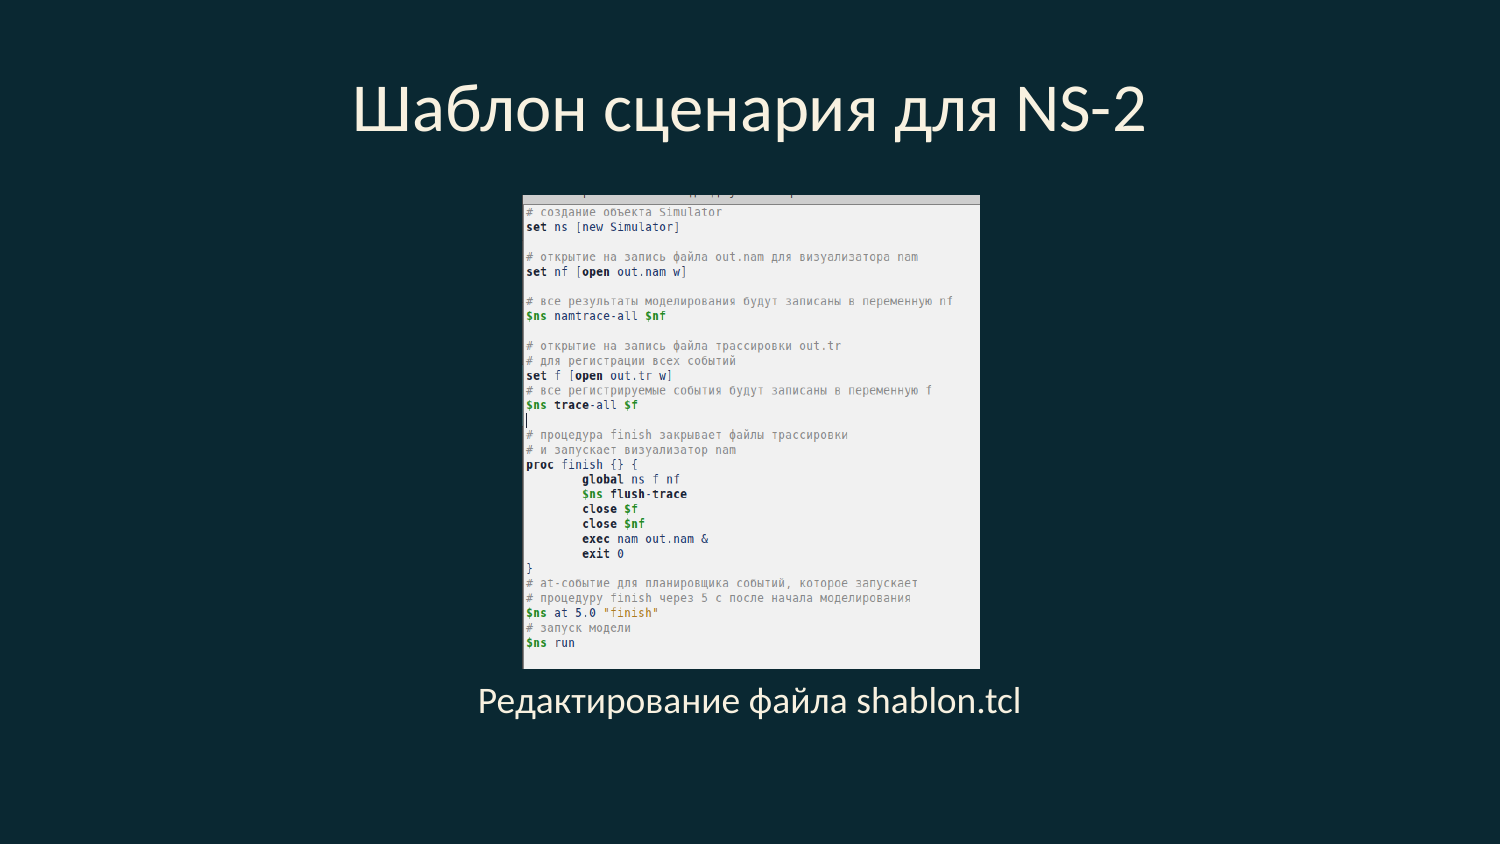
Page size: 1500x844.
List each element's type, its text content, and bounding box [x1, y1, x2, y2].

picture [522, 195, 980, 669]
title Шаблон сценария для NS-2 [75, 33, 1425, 175]
text_box Редактирование файла shablon.tcl [74, 668, 1425, 753]
